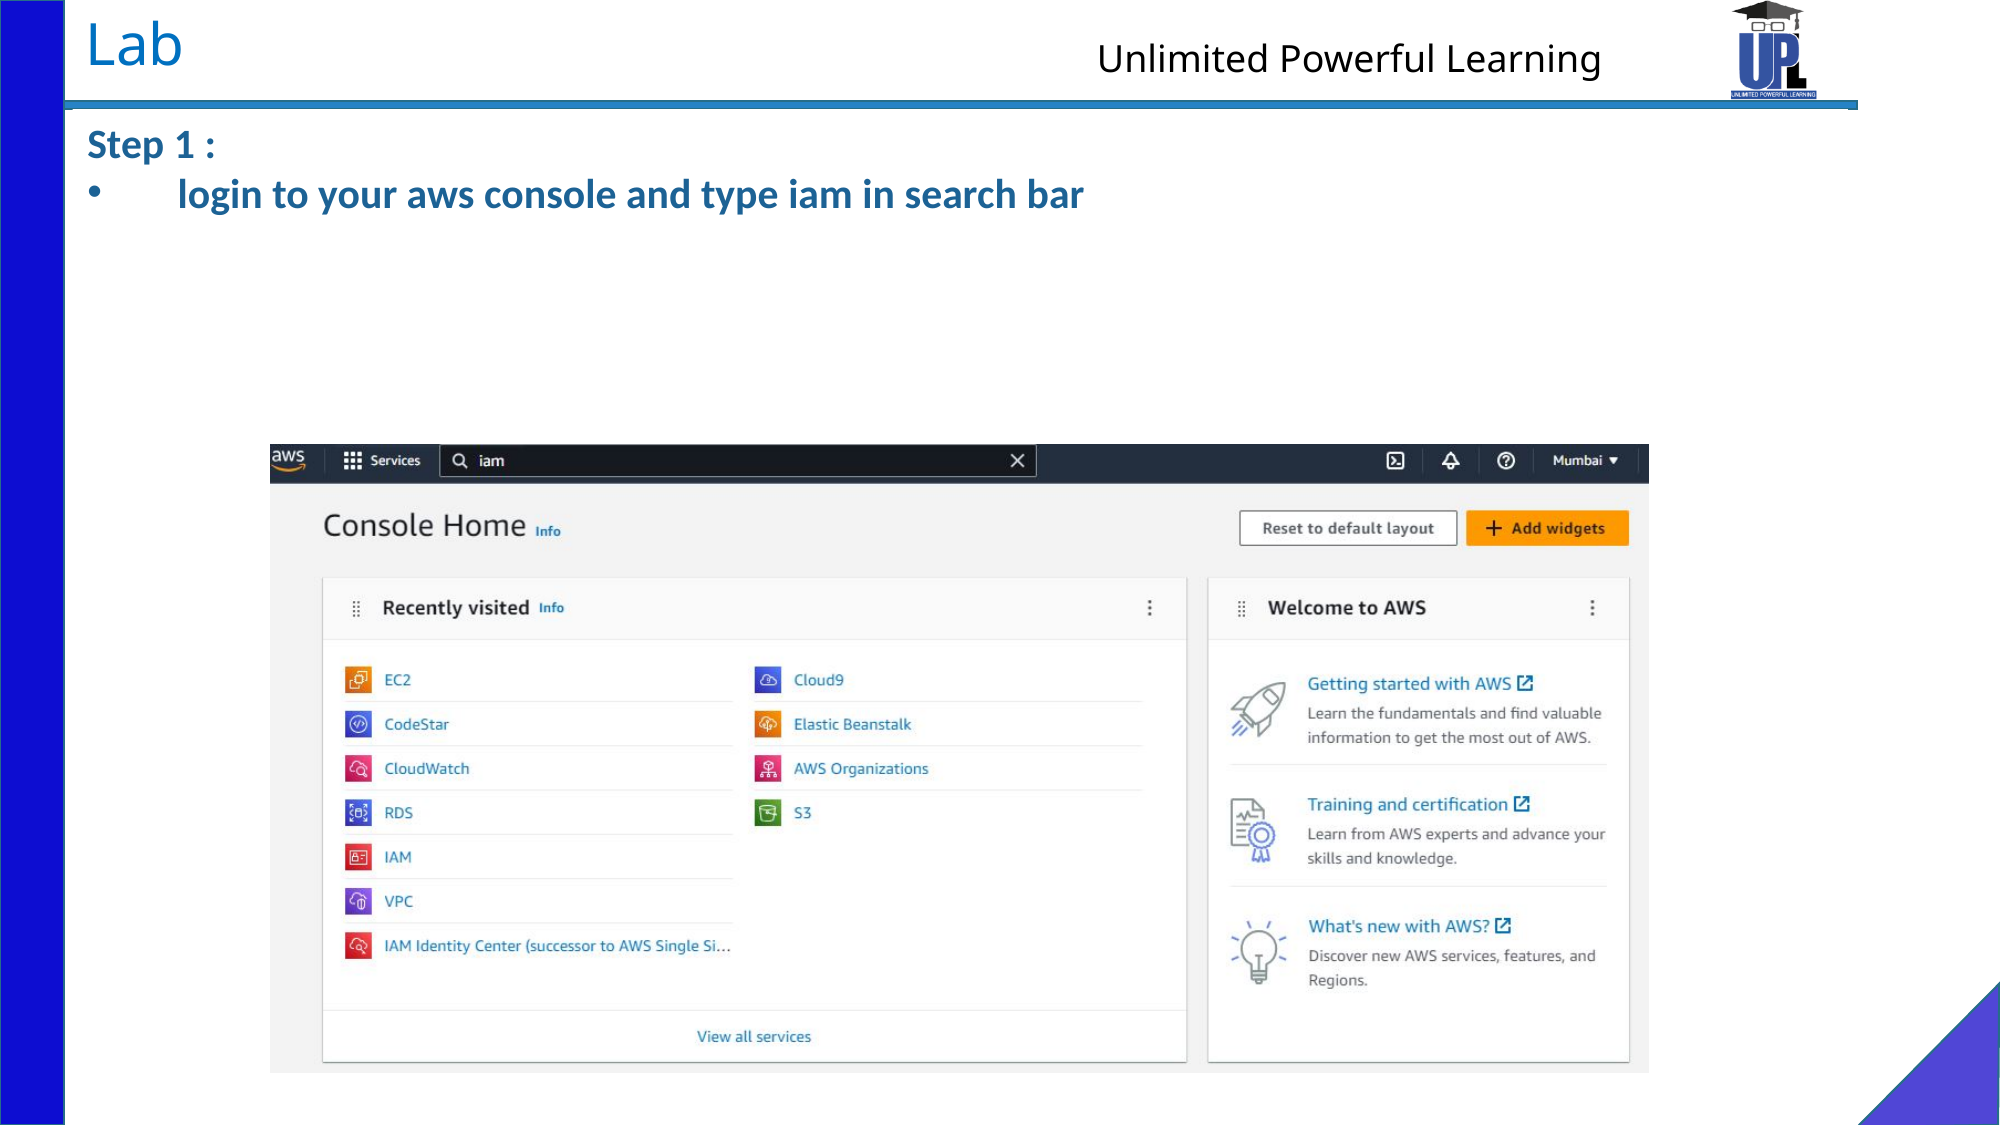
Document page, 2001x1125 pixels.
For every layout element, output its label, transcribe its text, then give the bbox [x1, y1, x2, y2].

text_box [0, 0, 65, 1125]
text_box [894, 100, 1721, 109]
text_box Step 1 : login to your aws console and type iam in search bar [72, 109, 1848, 224]
text_box [63, 100, 70, 110]
picture [270, 444, 1649, 1073]
text_box [1857, 981, 2000, 1125]
text_box Unlimited Powerful Learning [1082, 27, 1721, 87]
text_box [1823, 100, 1858, 110]
text_box Lab [70, 0, 894, 145]
picture [1721, 0, 1823, 114]
